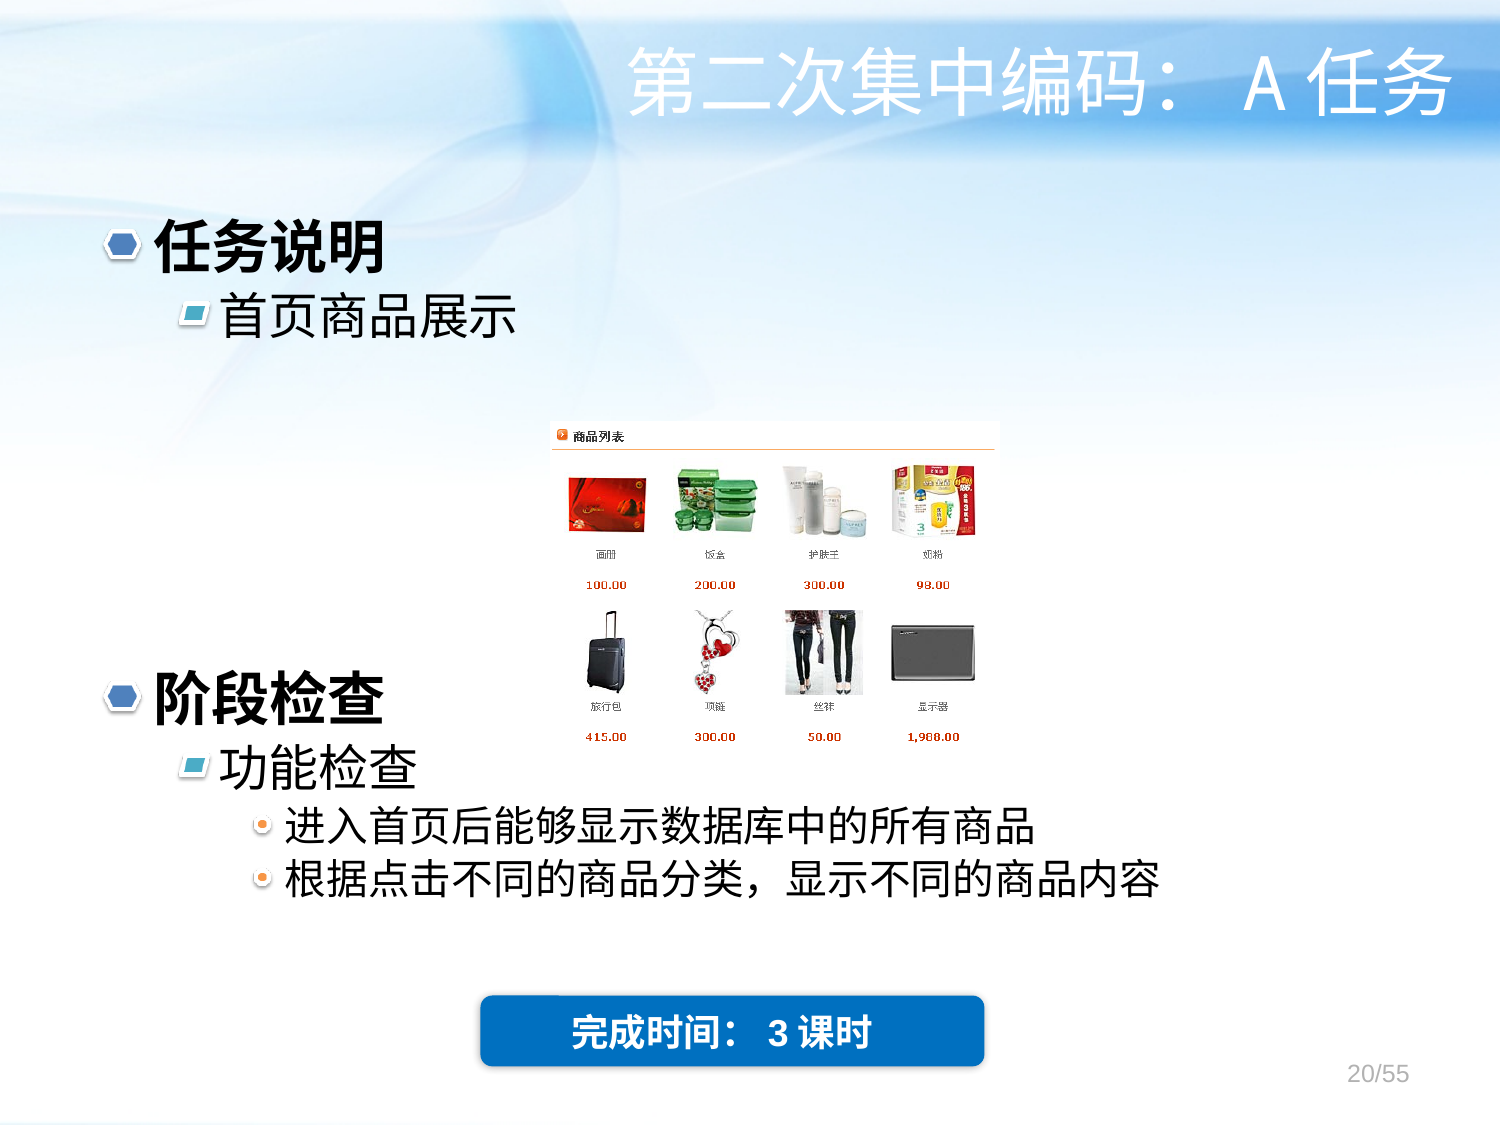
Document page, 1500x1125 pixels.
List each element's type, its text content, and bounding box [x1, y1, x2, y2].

list 任务说明 首页商品展示 阶段检查 功能检查 进入首页后能够显示数据库中的所有商品 根据点击不同的商品分类，显示不同的商品内容 [82, 210, 1432, 1020]
slide_number 20/55 [1074, 1042, 1425, 1103]
title 第二次集中编码：A任务 [120, 28, 1471, 176]
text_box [480, 995, 985, 1067]
picture [0, 0, 1500, 1125]
